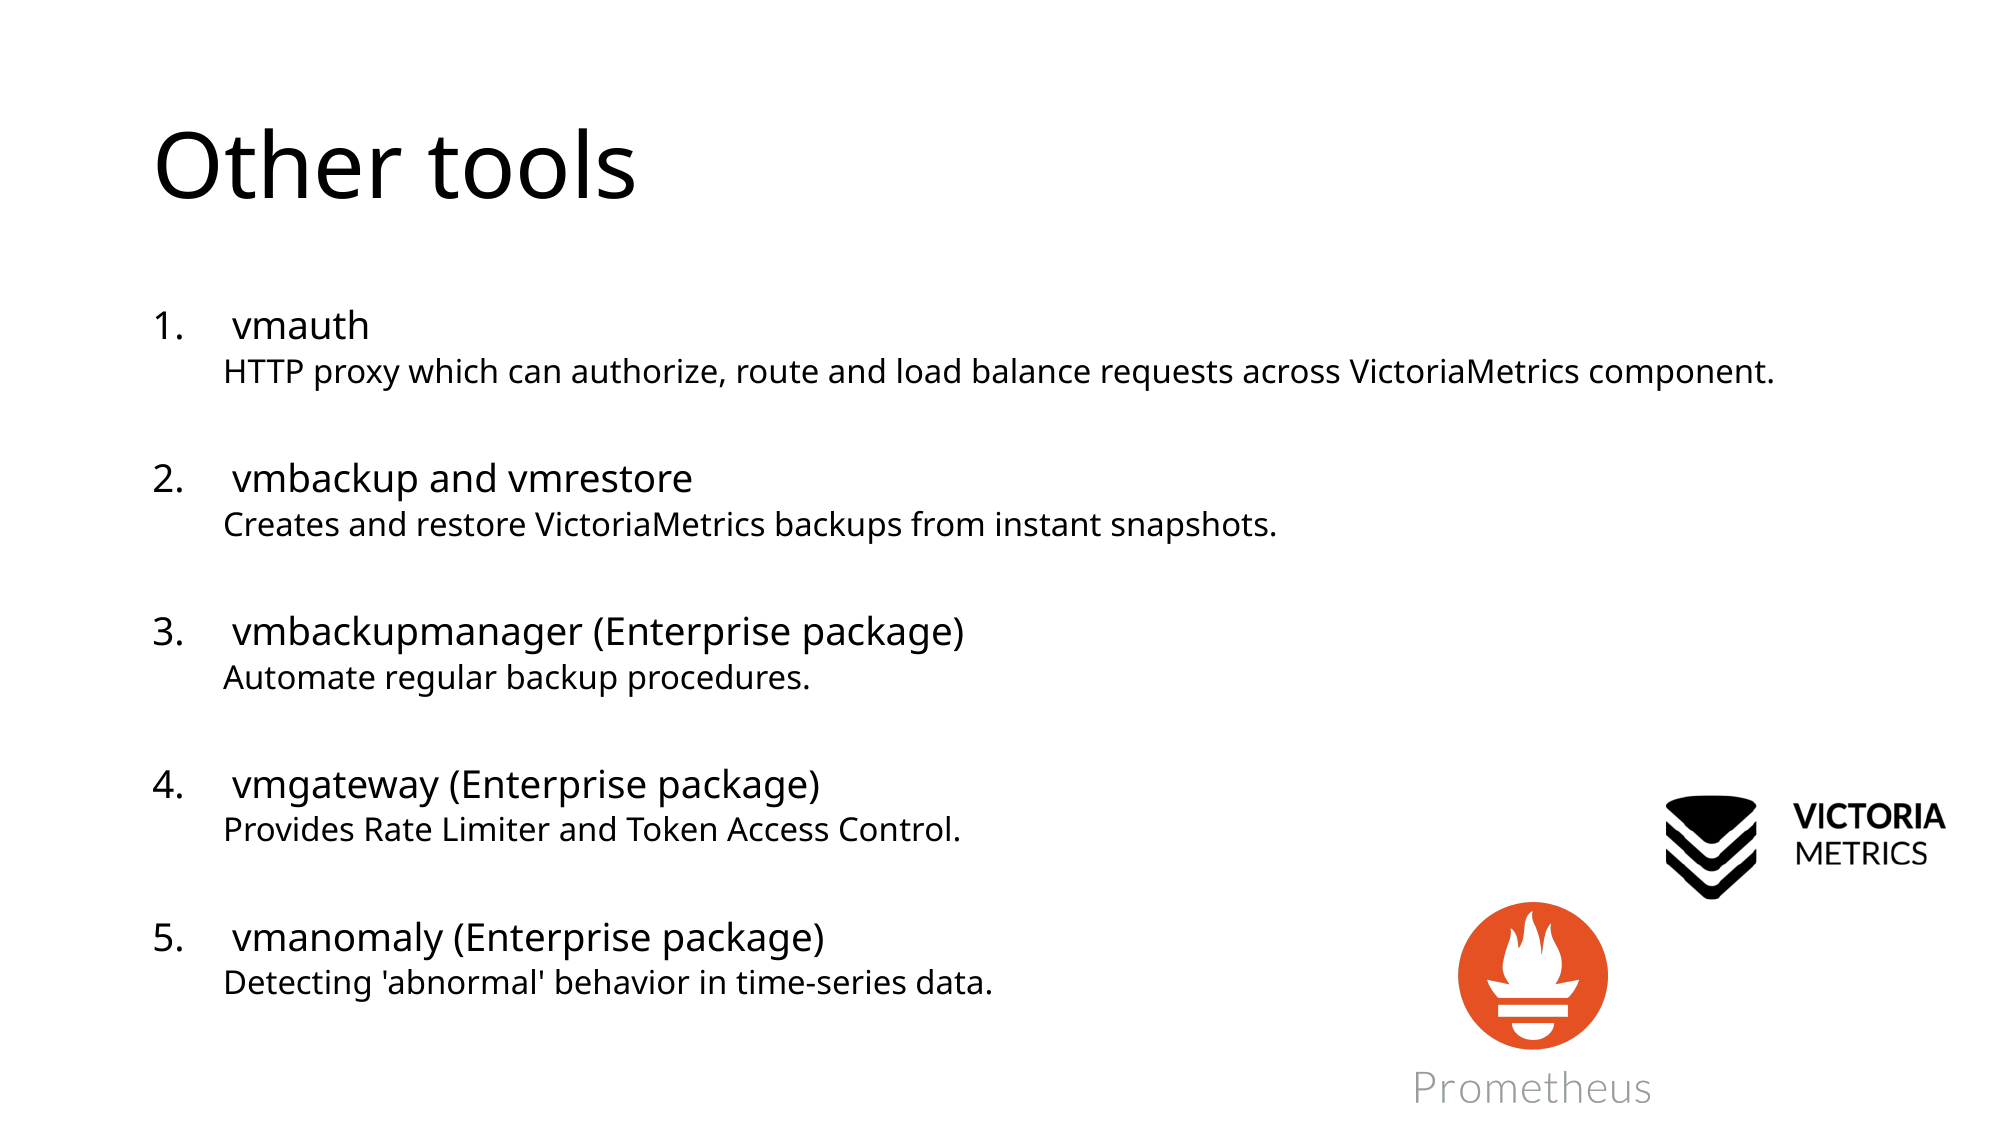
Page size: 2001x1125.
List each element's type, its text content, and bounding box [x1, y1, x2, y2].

title Other tools [137, 59, 1863, 278]
picture [1415, 691, 1961, 1104]
list vmauth HTTP proxy which can authorize, route and load balance requests across VictoriaMetrics component. vmbackup and vmrestore Creates and restore VictoriaMetrics backups from instant snapshots. vmbackupmanager (Enterprise package) Automate regular backup procedures. vmgateway (Enterprise package) Provides Rate Limiter and Token Access Control. vmanomaly (Enterprise package) Detecting 'abnormal' behavior in time-series data. [137, 299, 1863, 1014]
